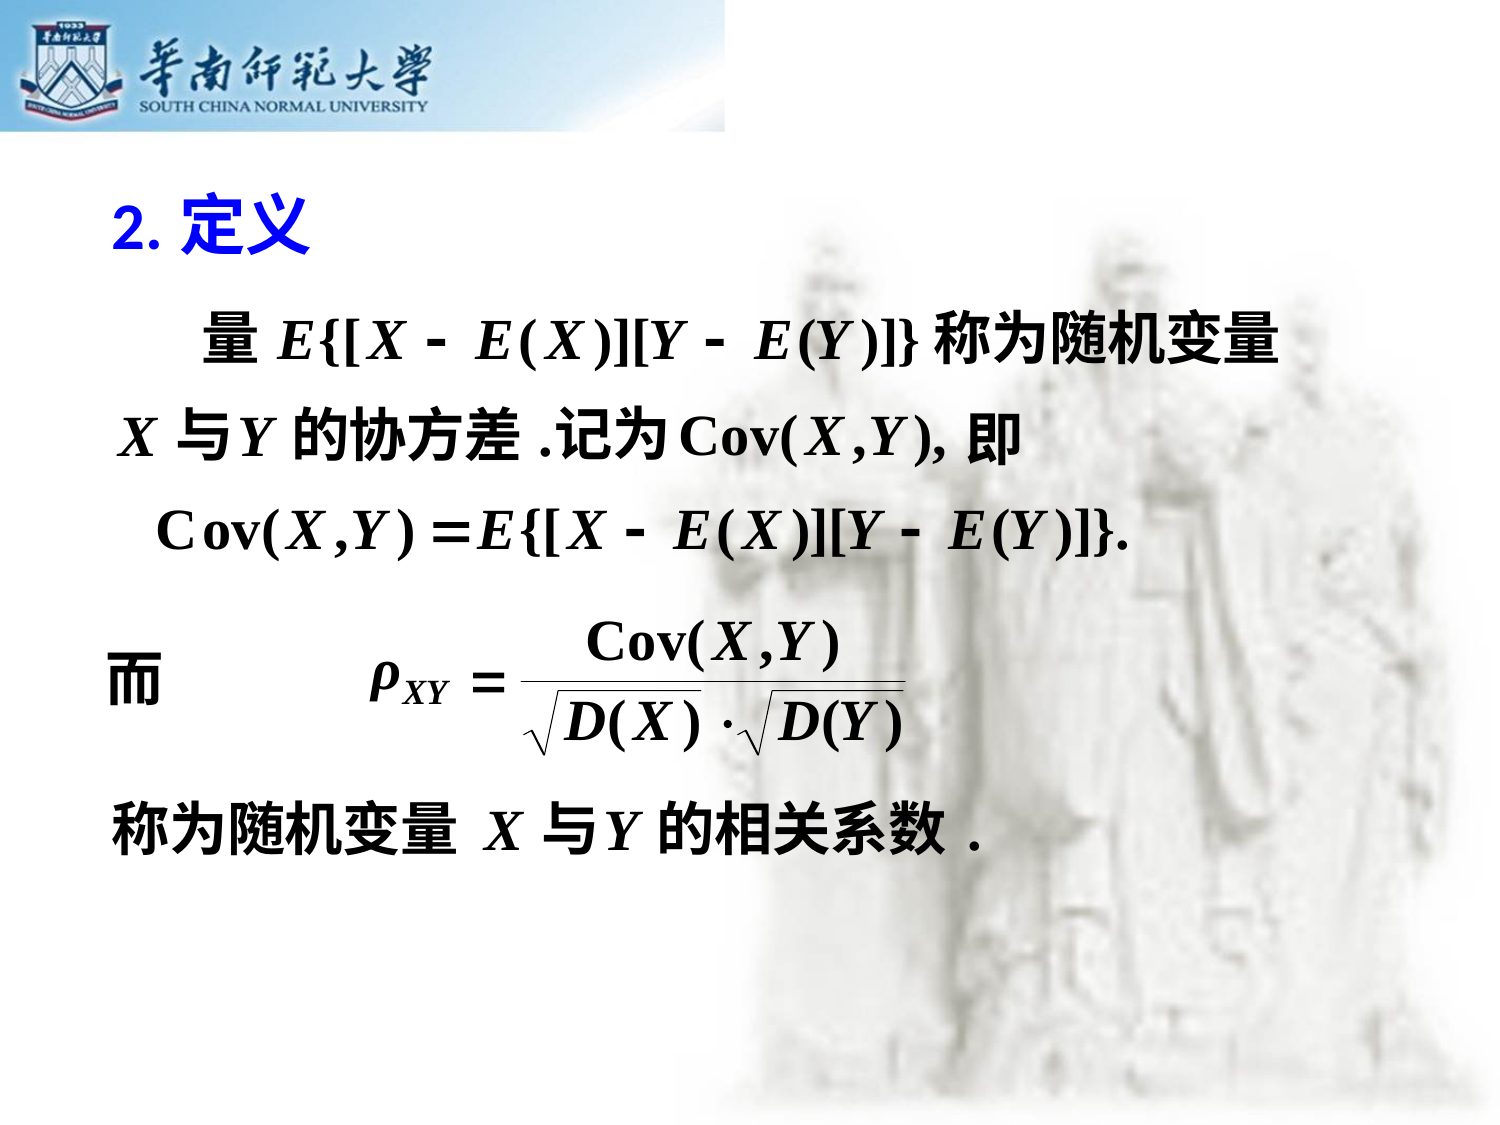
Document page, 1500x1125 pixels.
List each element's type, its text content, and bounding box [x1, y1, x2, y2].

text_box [110, 402, 572, 476]
text_box 2.定义 [97, 176, 517, 271]
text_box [464, 672, 505, 698]
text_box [574, 403, 967, 475]
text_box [363, 639, 458, 709]
picture [0, 0, 1500, 1125]
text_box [108, 796, 985, 870]
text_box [516, 609, 911, 763]
text_box 而 [90, 634, 285, 720]
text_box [200, 304, 1352, 379]
text_box 即 [951, 395, 1040, 480]
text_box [153, 503, 1132, 569]
